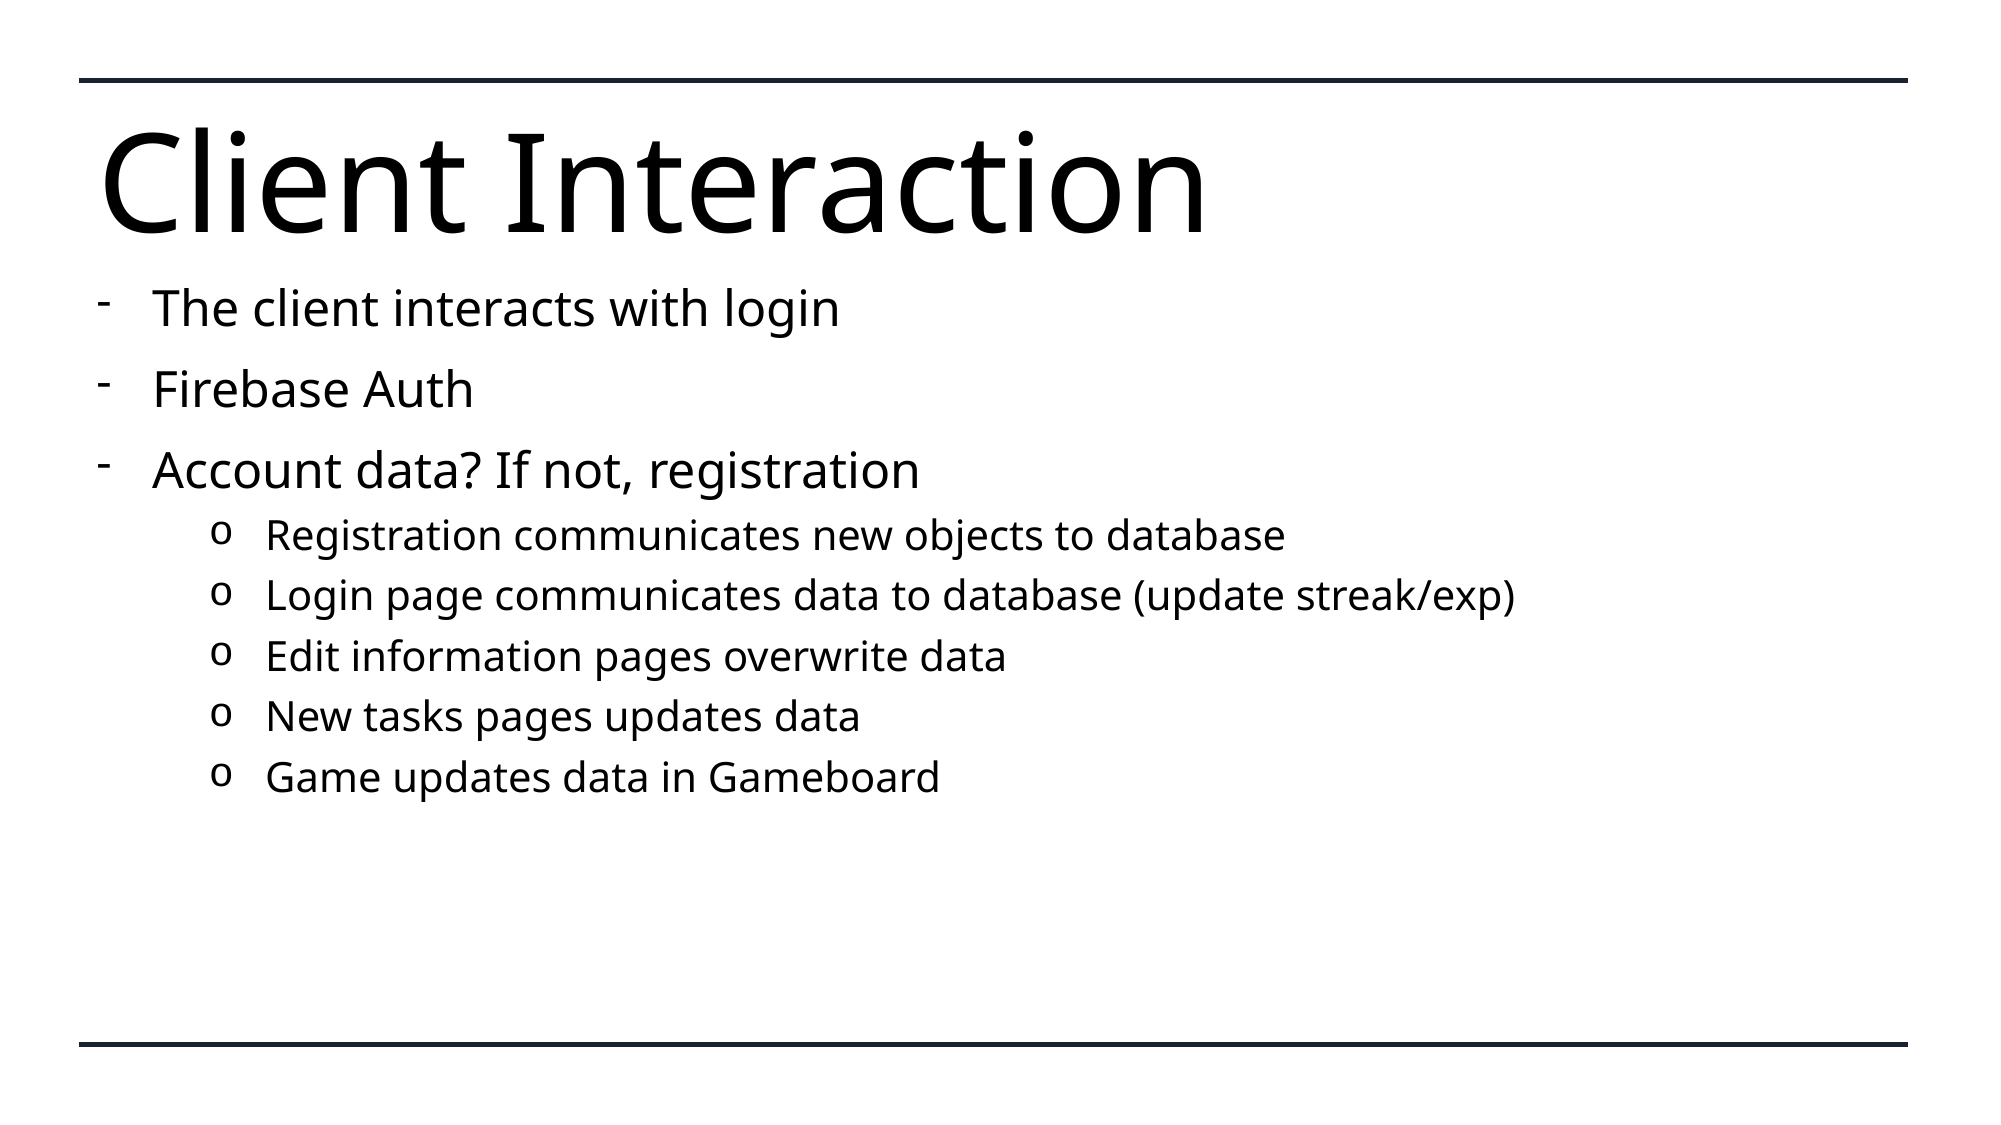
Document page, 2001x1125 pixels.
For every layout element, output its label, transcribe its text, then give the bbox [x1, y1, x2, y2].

text_box Client Interaction [82, 87, 1824, 268]
list The client interacts with login Firebase Auth Account data? If not, registration Registration communicates new objects to database Login page communicates data to database (update streak/exp) Edit information pages overwrite data New tasks pages updates data Game updates data in Gameboard [81, 268, 1803, 965]
